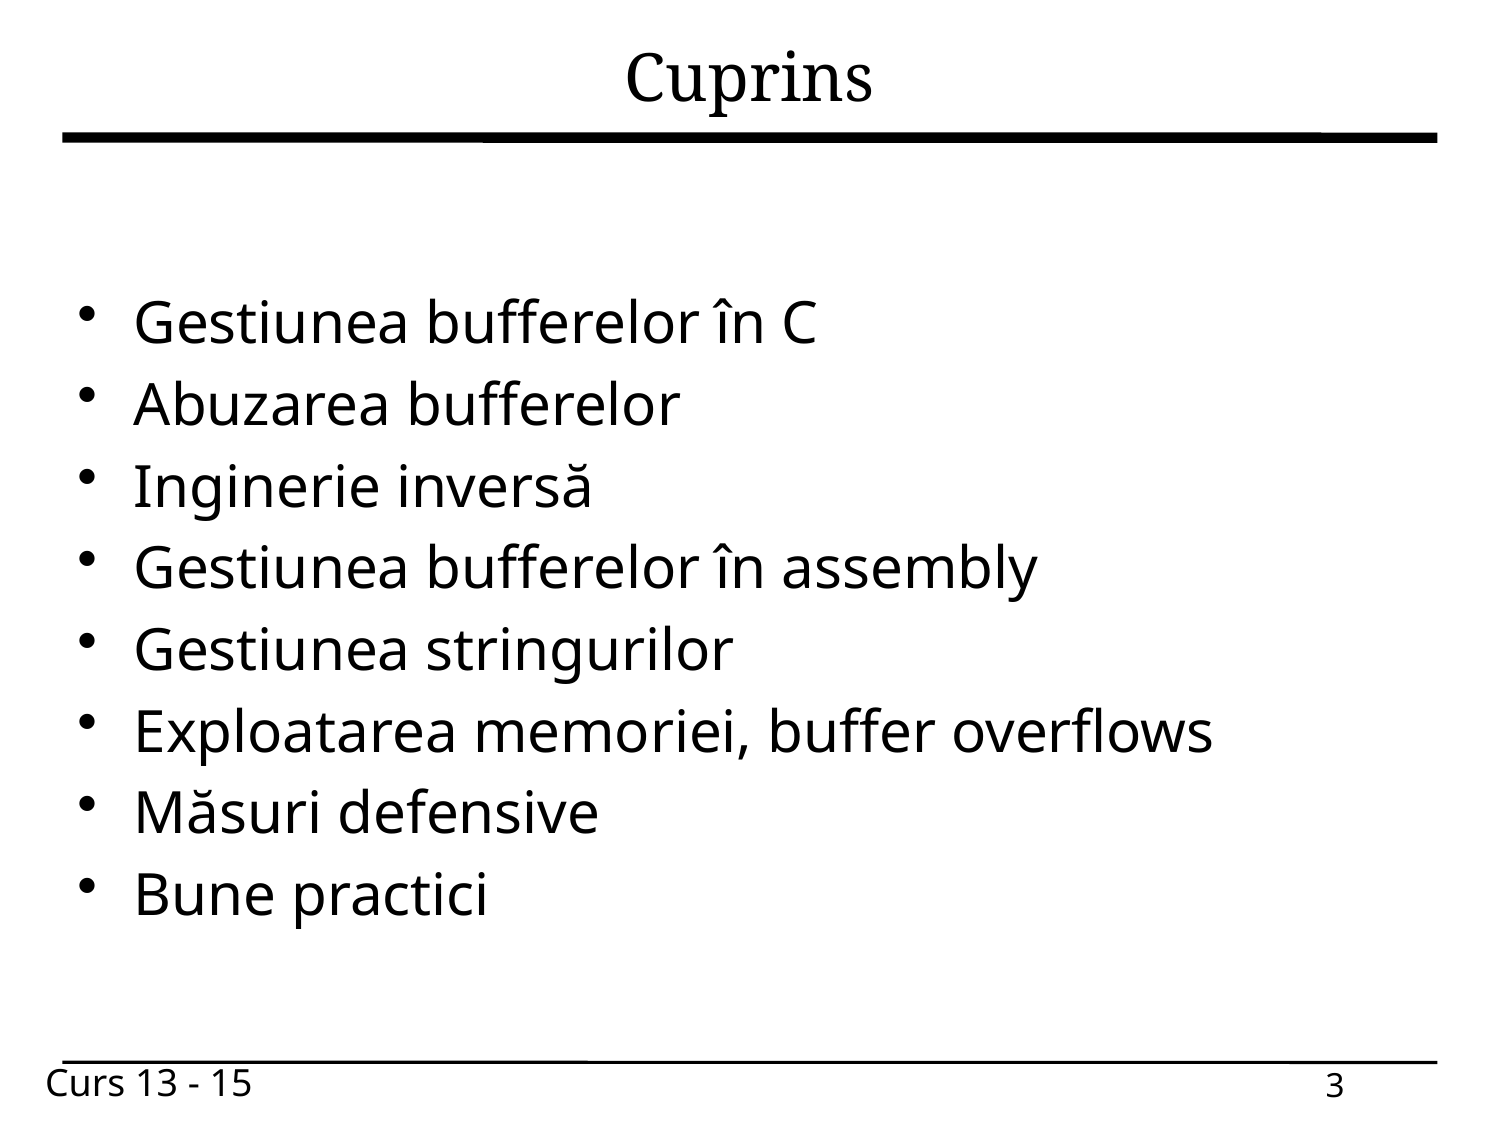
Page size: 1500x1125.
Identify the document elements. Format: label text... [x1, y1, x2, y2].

title Cuprins [62, 24, 1438, 126]
list Gestiunea bufferelor în C Abuzarea bufferelor Inginerie inversă Gestiunea bufferelor în assembly Gestiunea stringurilor Exploatarea memoriei, buffer overflows Măsuri defensive Bune practici [62, 162, 1438, 1051]
